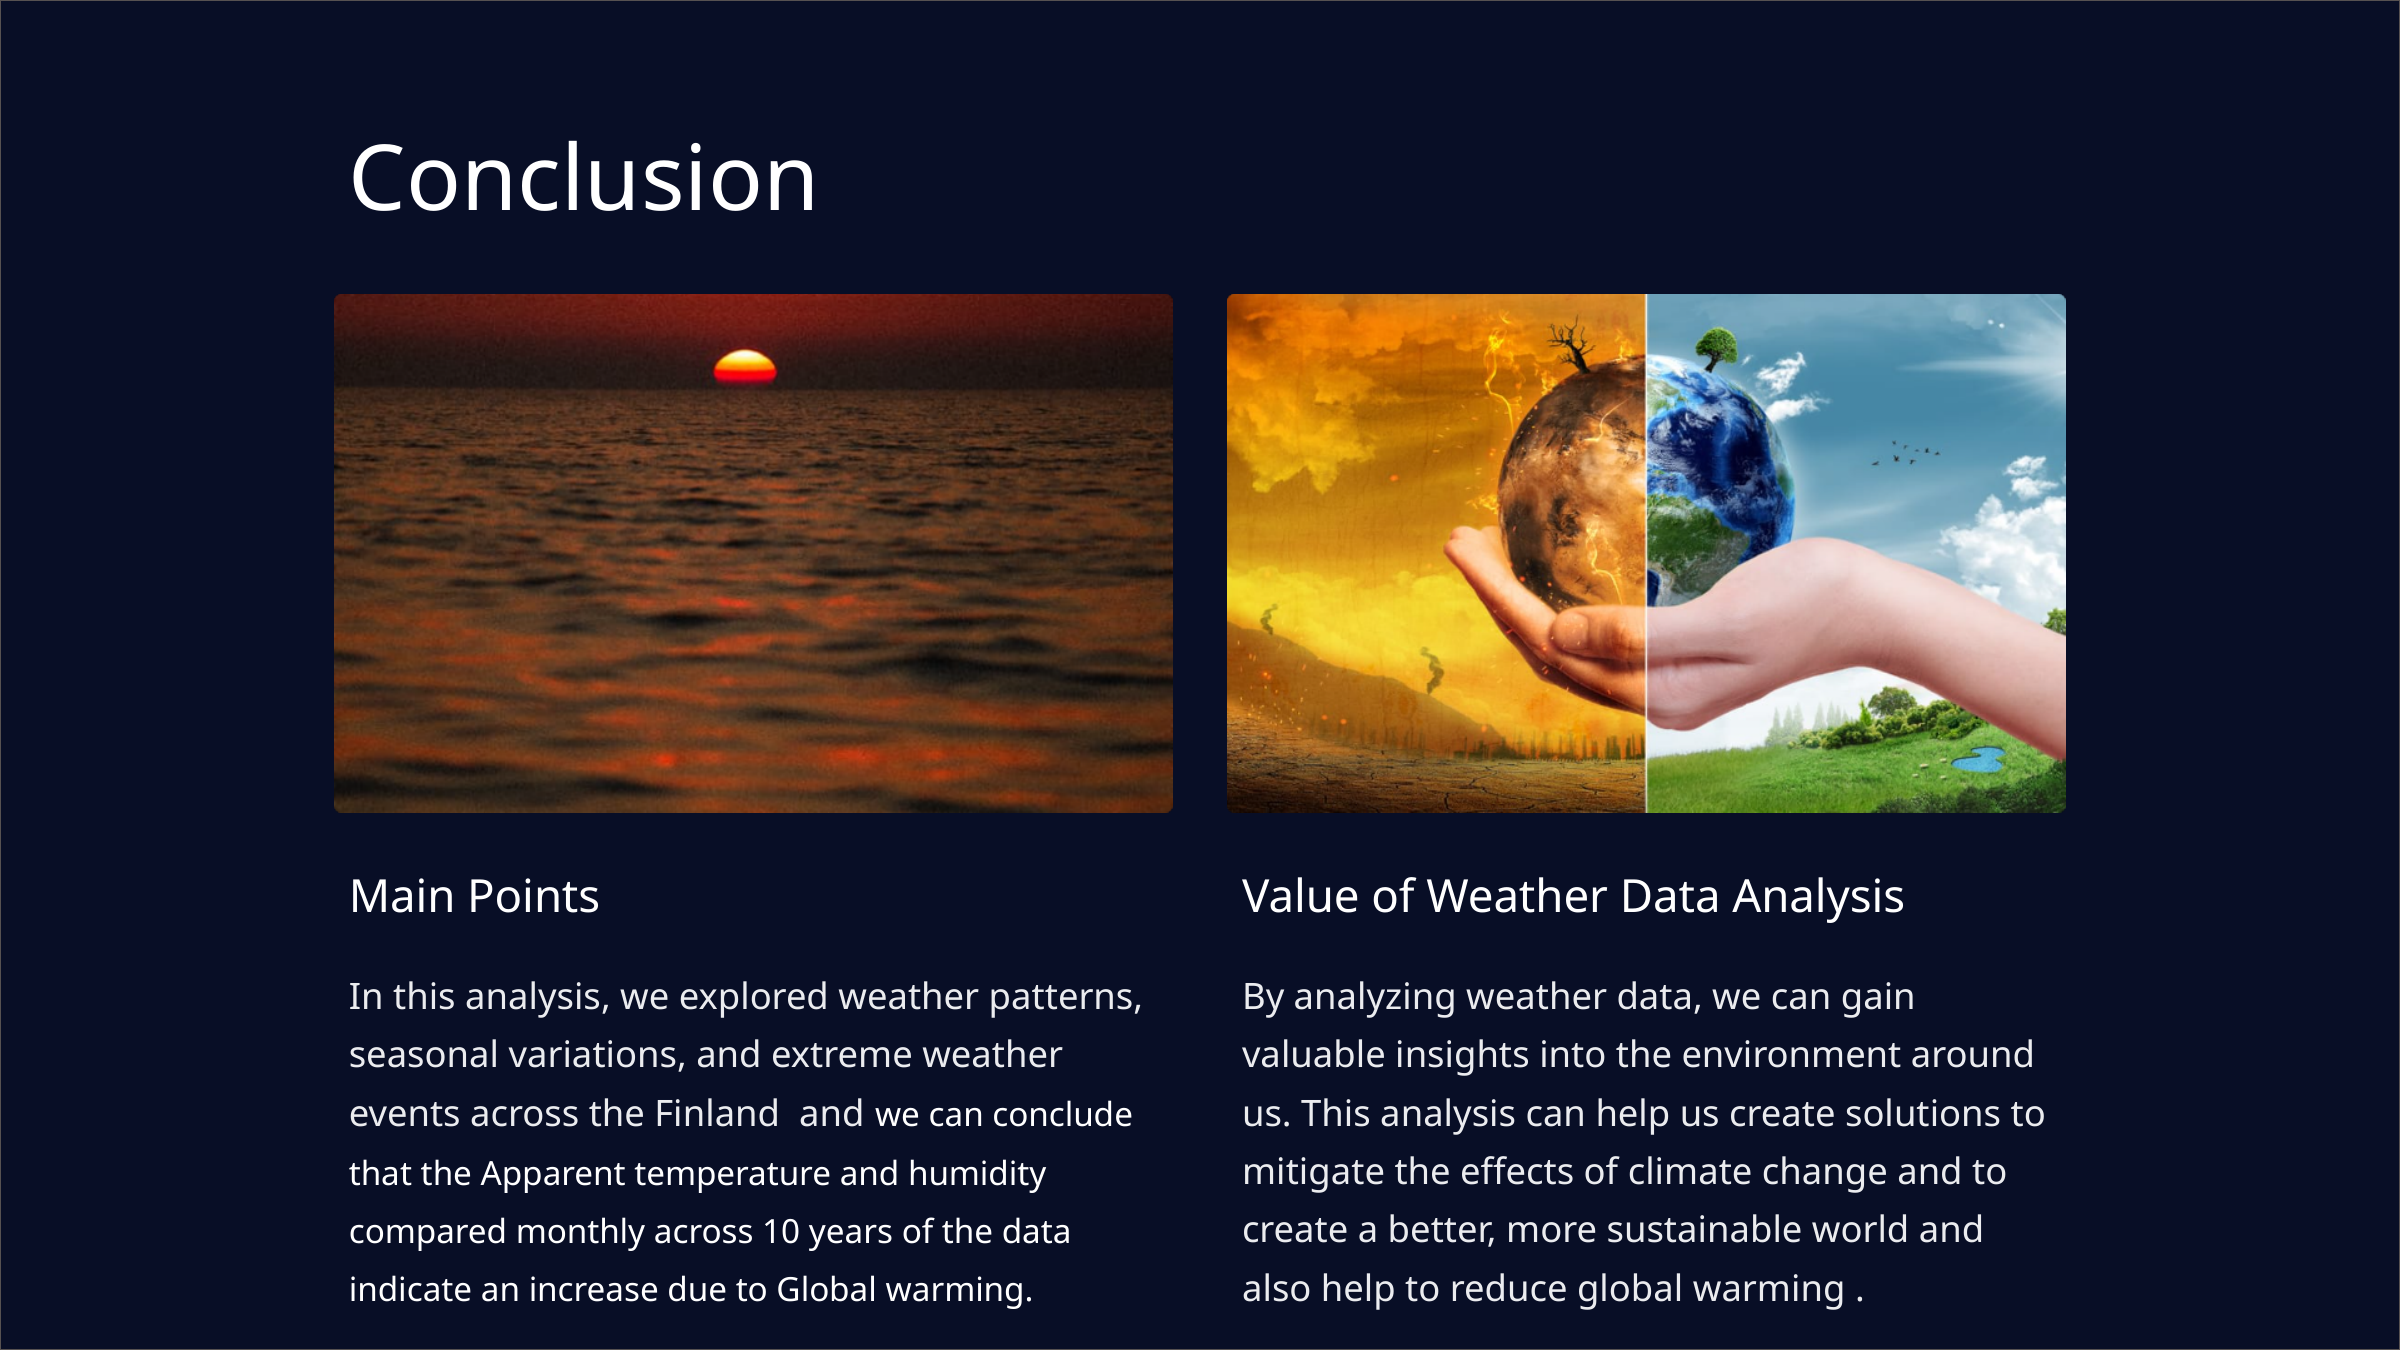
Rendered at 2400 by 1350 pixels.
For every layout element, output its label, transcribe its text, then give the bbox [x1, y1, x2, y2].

text_box Main Points [334, 857, 699, 915]
text_box By analyzing weather data, we can gain valuable insights into the environment around us. This analysis can help us create solutions to mitigate the effects of climate change and to create a better, more sustainable world and also help to reduce global warming . [1227, 951, 2066, 1243]
text_box Value of Weather Data Analysis [1227, 857, 1903, 915]
text_box In this analysis, we explored weather patterns, seasonal variations, and extreme weather events across the Finland and we can conclude that the Apparent temperature and humidity compared monthly across 10 years of the data indicate an increase due to Global warming. [334, 951, 1173, 1243]
picture [334, 294, 1173, 813]
text_box Conclusion [334, 107, 1064, 222]
text_box [0, 0, 2400, 1350]
picture [1227, 294, 2066, 813]
